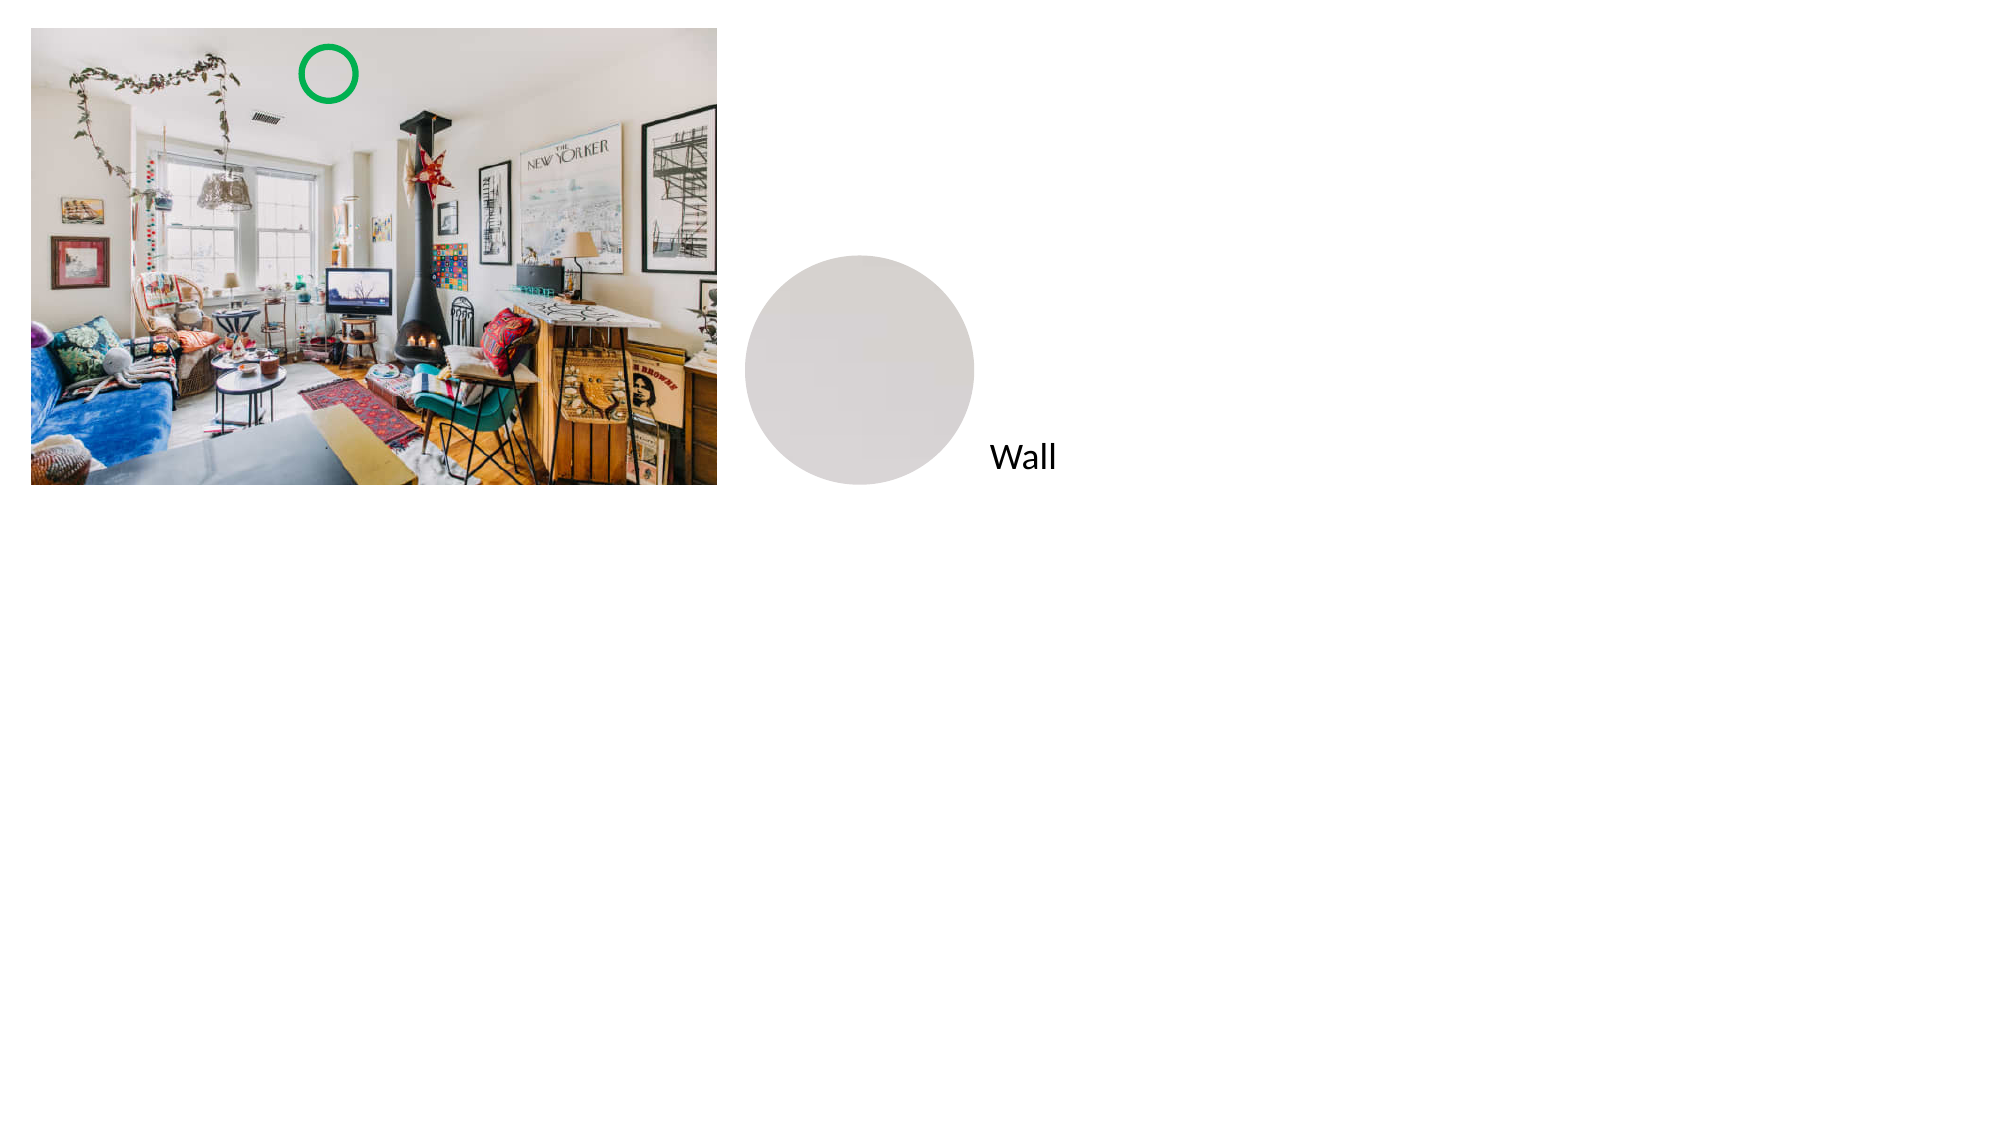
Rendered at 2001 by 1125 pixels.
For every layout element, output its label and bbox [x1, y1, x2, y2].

text_box [31, 28, 1073, 485]
